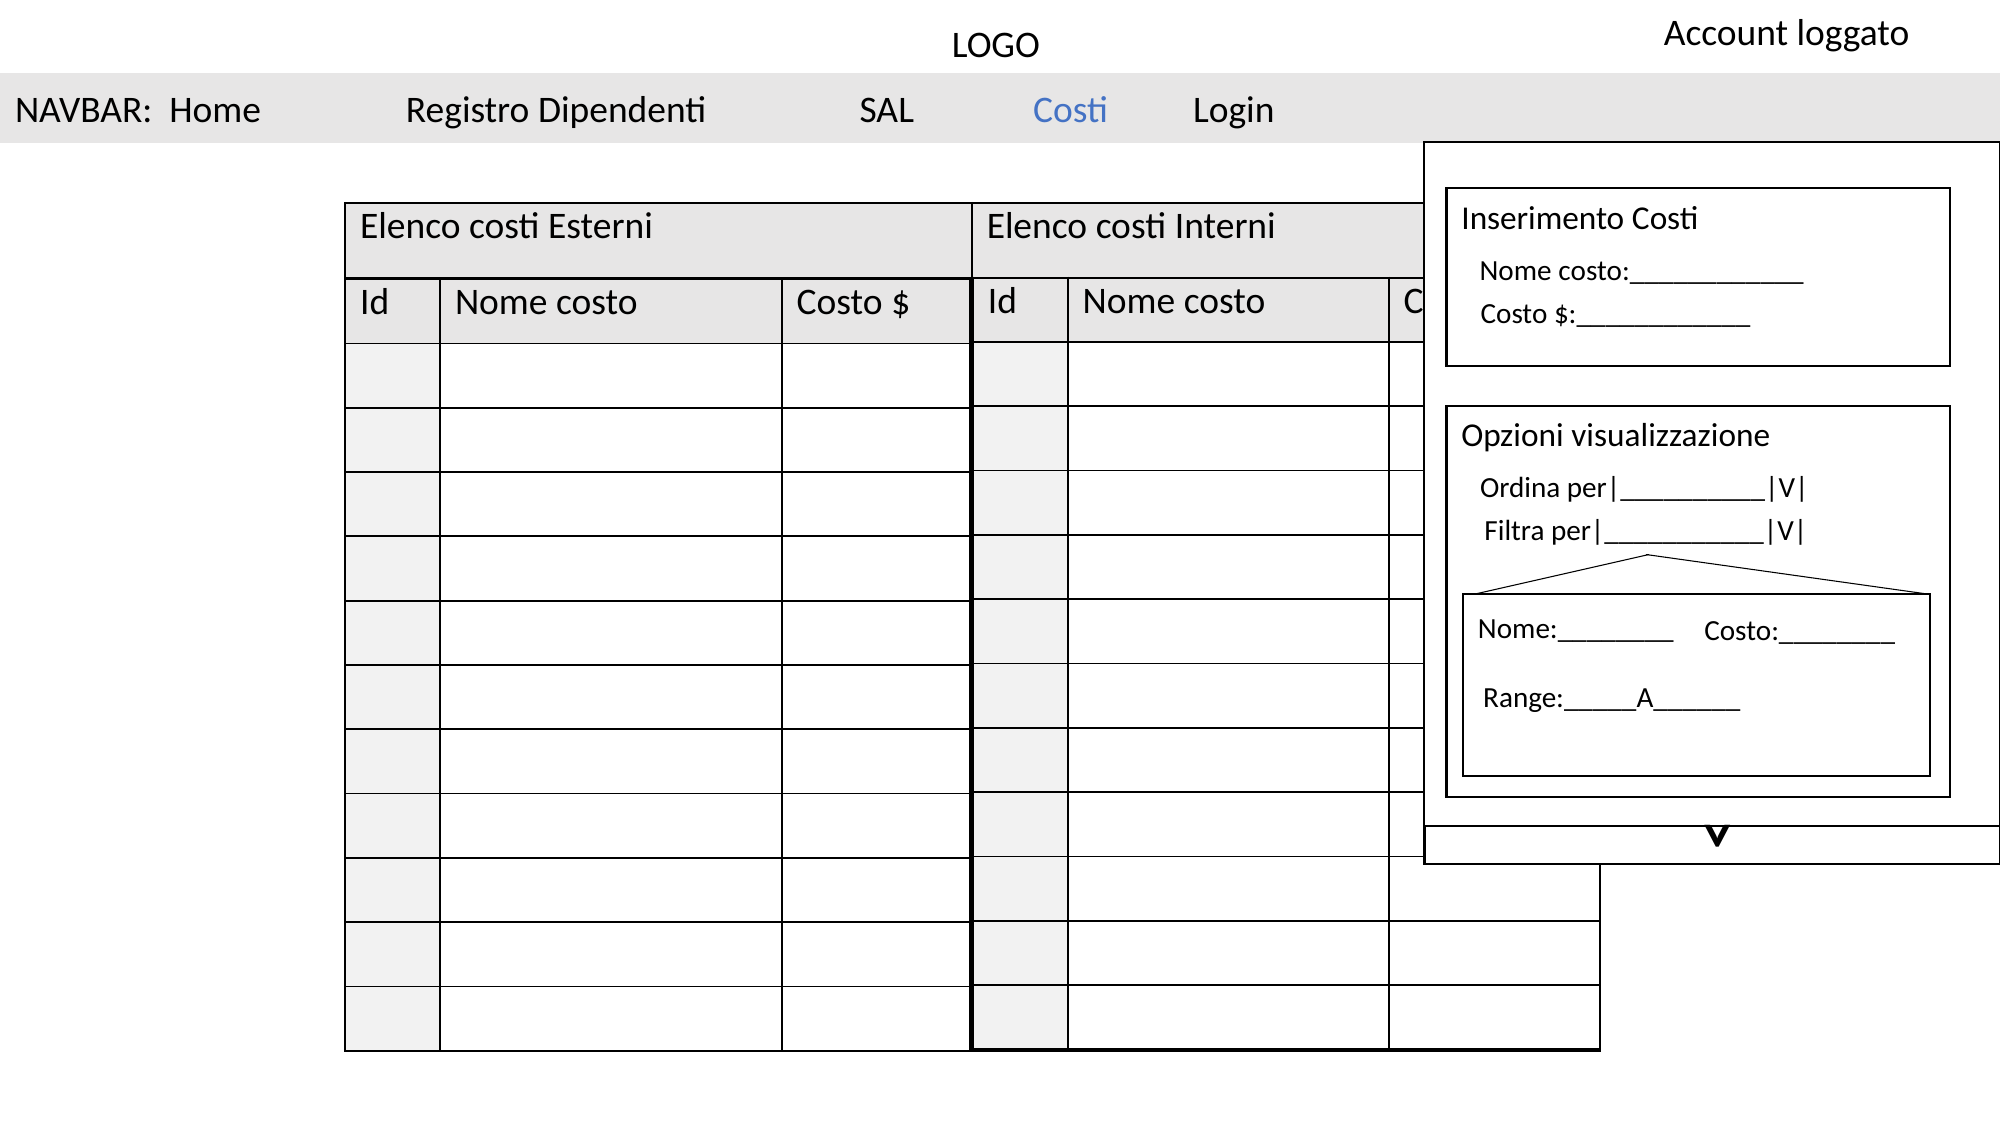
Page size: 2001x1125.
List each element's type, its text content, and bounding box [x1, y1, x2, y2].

table_cell [441, 923, 781, 986]
table_cell [1069, 922, 1388, 984]
table_cell [783, 730, 969, 793]
table_cell [346, 344, 439, 407]
table_cell [441, 473, 781, 535]
table_cell [783, 473, 969, 535]
table_header Nome costo [1069, 279, 1388, 341]
table_cell [1390, 664, 1423, 727]
table_cell [441, 537, 781, 600]
table_cell [1390, 857, 1599, 920]
table_cell [346, 666, 439, 728]
table_header Elenco costi Esterni [346, 204, 971, 277]
table_cell [346, 923, 439, 986]
table_cell [1069, 664, 1388, 727]
text_box NAVBAR: Home Registro Dipendenti SAL Costi Login [0, 73, 2000, 143]
table_cell [783, 409, 969, 471]
table_cell [441, 666, 781, 728]
table_cell [441, 344, 781, 407]
table_cell [1390, 793, 1423, 856]
table_cell [1069, 343, 1388, 405]
table_cell [1390, 536, 1423, 598]
table_cell [974, 471, 1067, 534]
table_header Nome costo [441, 280, 781, 343]
table_cell [974, 986, 1067, 1048]
table_cell [346, 794, 439, 857]
table_cell [1390, 986, 1599, 1048]
table_cell [346, 473, 439, 535]
table_cell [1390, 600, 1423, 663]
table_cell [783, 987, 969, 1050]
table_cell [974, 600, 1067, 663]
table_cell [974, 407, 1067, 470]
table_cell [441, 859, 781, 921]
table_cell [346, 859, 439, 921]
table_cell [783, 537, 969, 600]
table_header Costo $ [783, 280, 969, 343]
table_cell [974, 922, 1067, 984]
table_cell [974, 536, 1067, 598]
table_cell [974, 343, 1067, 405]
table_cell [346, 537, 439, 600]
table_header Id [346, 280, 439, 343]
table_cell [346, 409, 439, 471]
table_cell [441, 409, 781, 471]
table_cell [1069, 986, 1388, 1048]
table_cell [1390, 471, 1423, 534]
table_header Elenco costi Interni [973, 204, 1423, 277]
table_cell [974, 793, 1067, 856]
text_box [1423, 142, 2000, 864]
table_cell [441, 730, 781, 793]
table_cell [1069, 471, 1388, 534]
table_cell [1390, 729, 1423, 791]
table_cell [346, 987, 439, 1050]
table_header Costo $ [1390, 279, 1423, 341]
table_cell [783, 602, 969, 664]
table_cell [783, 794, 969, 857]
table_cell [974, 729, 1067, 791]
table_cell [1390, 407, 1423, 470]
table_cell [974, 857, 1067, 920]
table_cell [346, 602, 439, 664]
table_cell [783, 666, 969, 728]
table_cell [783, 923, 969, 986]
table_cell [441, 794, 781, 857]
table_cell [346, 730, 439, 793]
table_cell [1069, 793, 1388, 856]
table_cell [441, 987, 781, 1050]
table_cell [1390, 922, 1599, 984]
text_box LOGO [936, 12, 1060, 73]
table_cell [441, 602, 781, 664]
table_cell [783, 859, 969, 921]
table_cell [1390, 343, 1423, 405]
table_header Id [974, 279, 1067, 341]
text_box Account loggato [1648, 0, 2000, 60]
table_cell [1069, 857, 1388, 920]
table_cell [783, 344, 969, 407]
table_cell [1069, 407, 1388, 470]
table_cell [1069, 729, 1388, 791]
table_cell [1069, 536, 1388, 598]
table_cell [974, 664, 1067, 727]
table_cell [1069, 600, 1388, 663]
